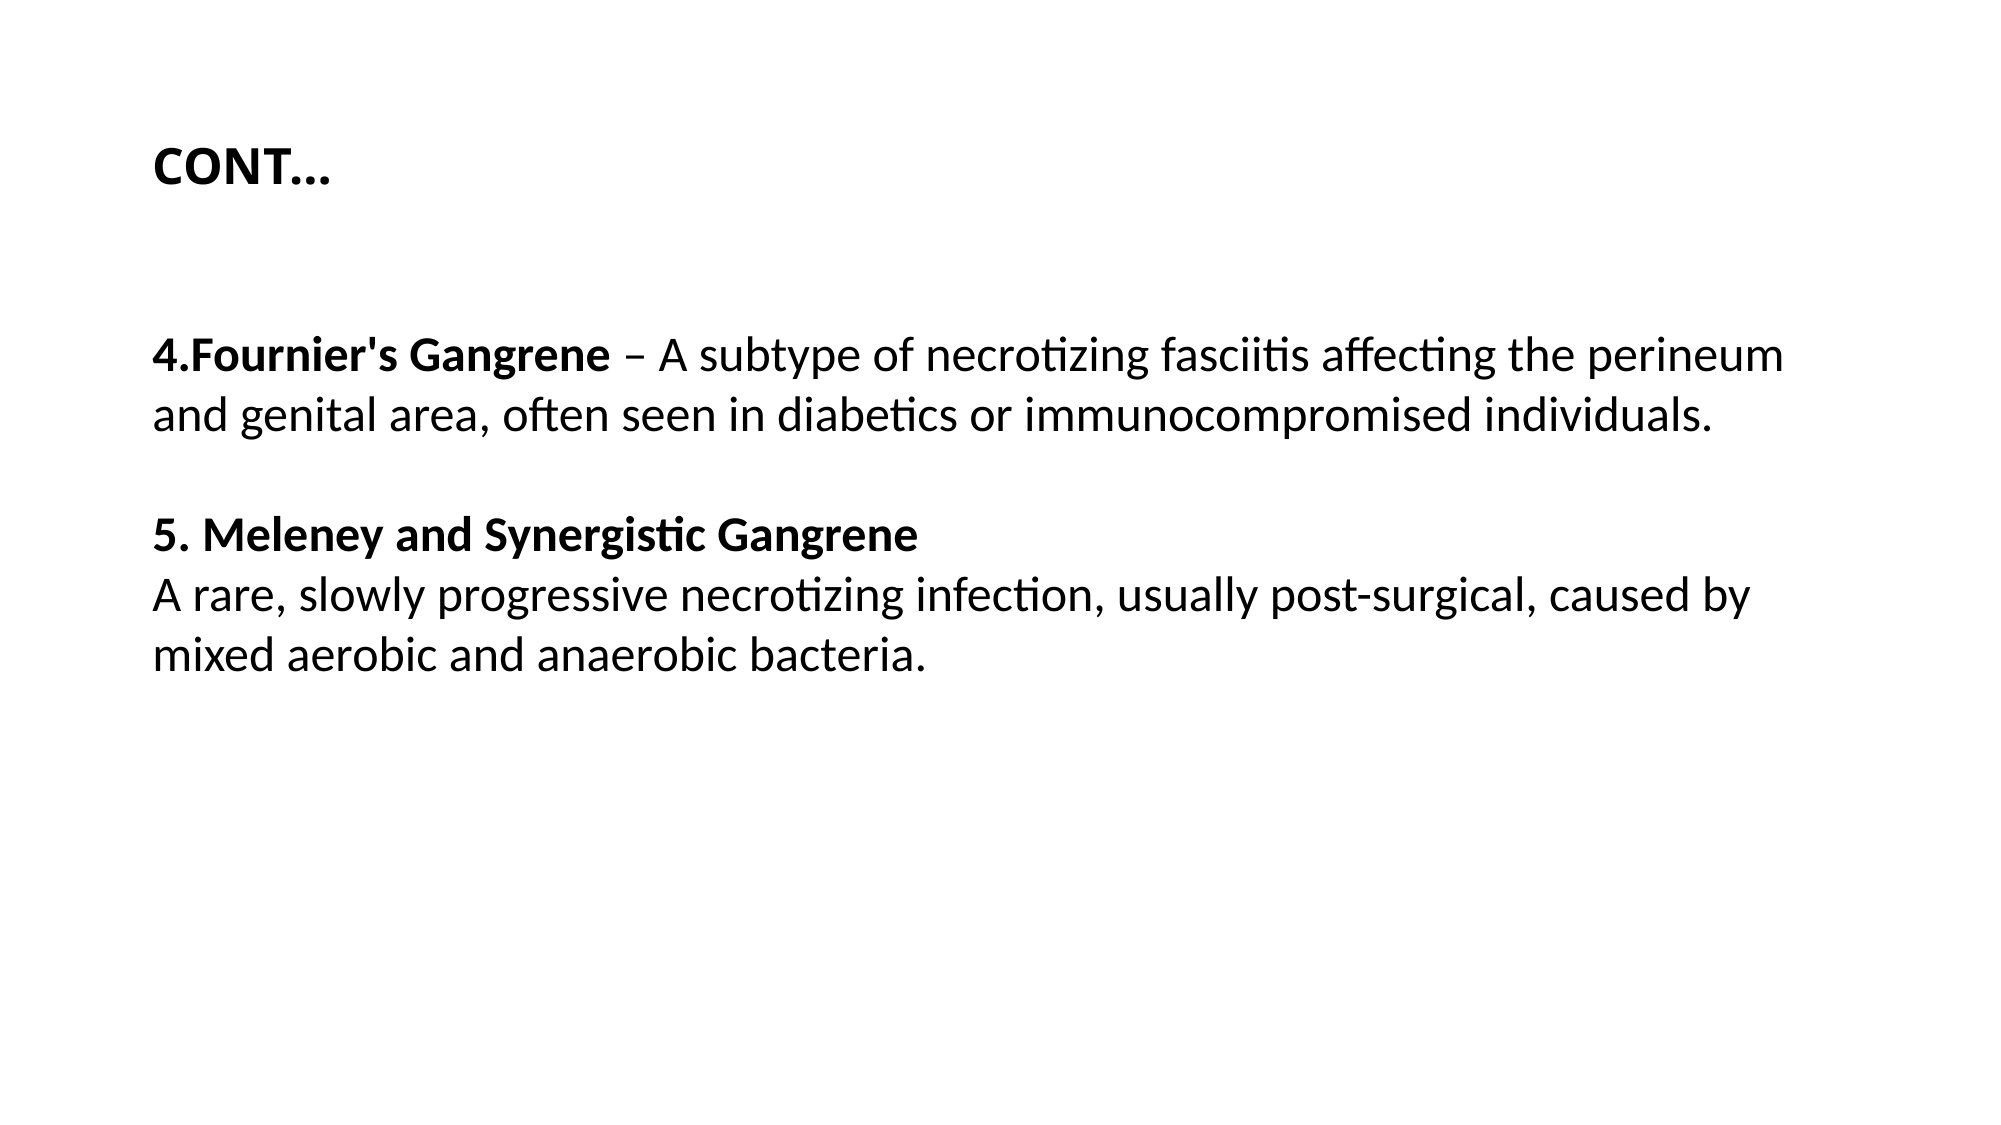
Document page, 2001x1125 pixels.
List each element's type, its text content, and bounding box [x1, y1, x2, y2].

title CONT… [137, 59, 1863, 278]
text_box 4.Fournier's Gangrene – A subtype of necrotizing fasciitis affecting the perineum and genital area, often seen in diabetics or immunocompromised individuals. 5. Meleney and Synergistic Gangrene A rare, slowly progressive necrotizing infection, usually post-surgical, caused by mixed aerobic and anaerobic bacteria. [137, 313, 1821, 749]
